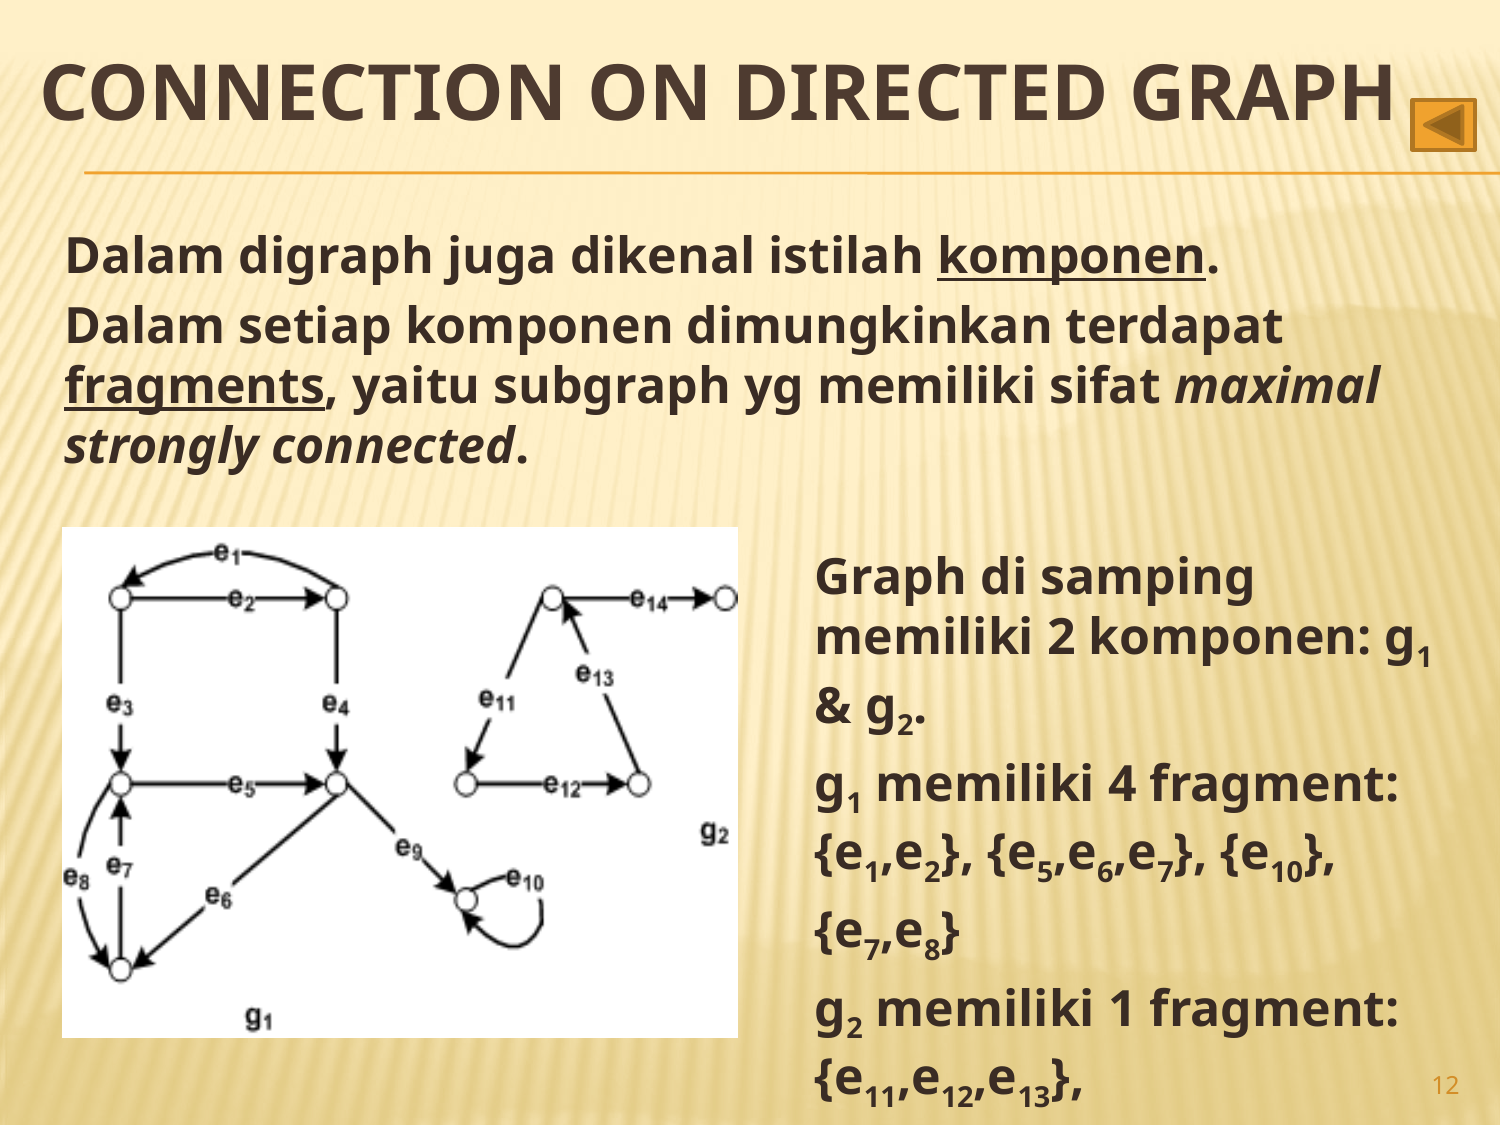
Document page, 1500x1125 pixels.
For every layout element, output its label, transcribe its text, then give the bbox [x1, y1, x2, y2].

text_box Dalam digraph juga dikenal istilah komponen. Dalam setiap komponen dimungkinkan terdapat fragments, yaitu subgraph yg memiliki sifat maximal strongly connected. [49, 216, 1475, 504]
picture [62, 527, 738, 1038]
text_box [1410, 98, 1477, 152]
text_box Graph di samping memiliki 2 komponen: g1 & g2. g1 memiliki 4 fragment: {e1,e2}, {e5,e6,e7}, {e10}, {e7,e8} g2 memiliki 1 fragment: {e11,e12,e13}, [799, 537, 1463, 1038]
title Connection on Directed graph [24, 24, 1463, 155]
slide_number 12 [1350, 1061, 1475, 1103]
